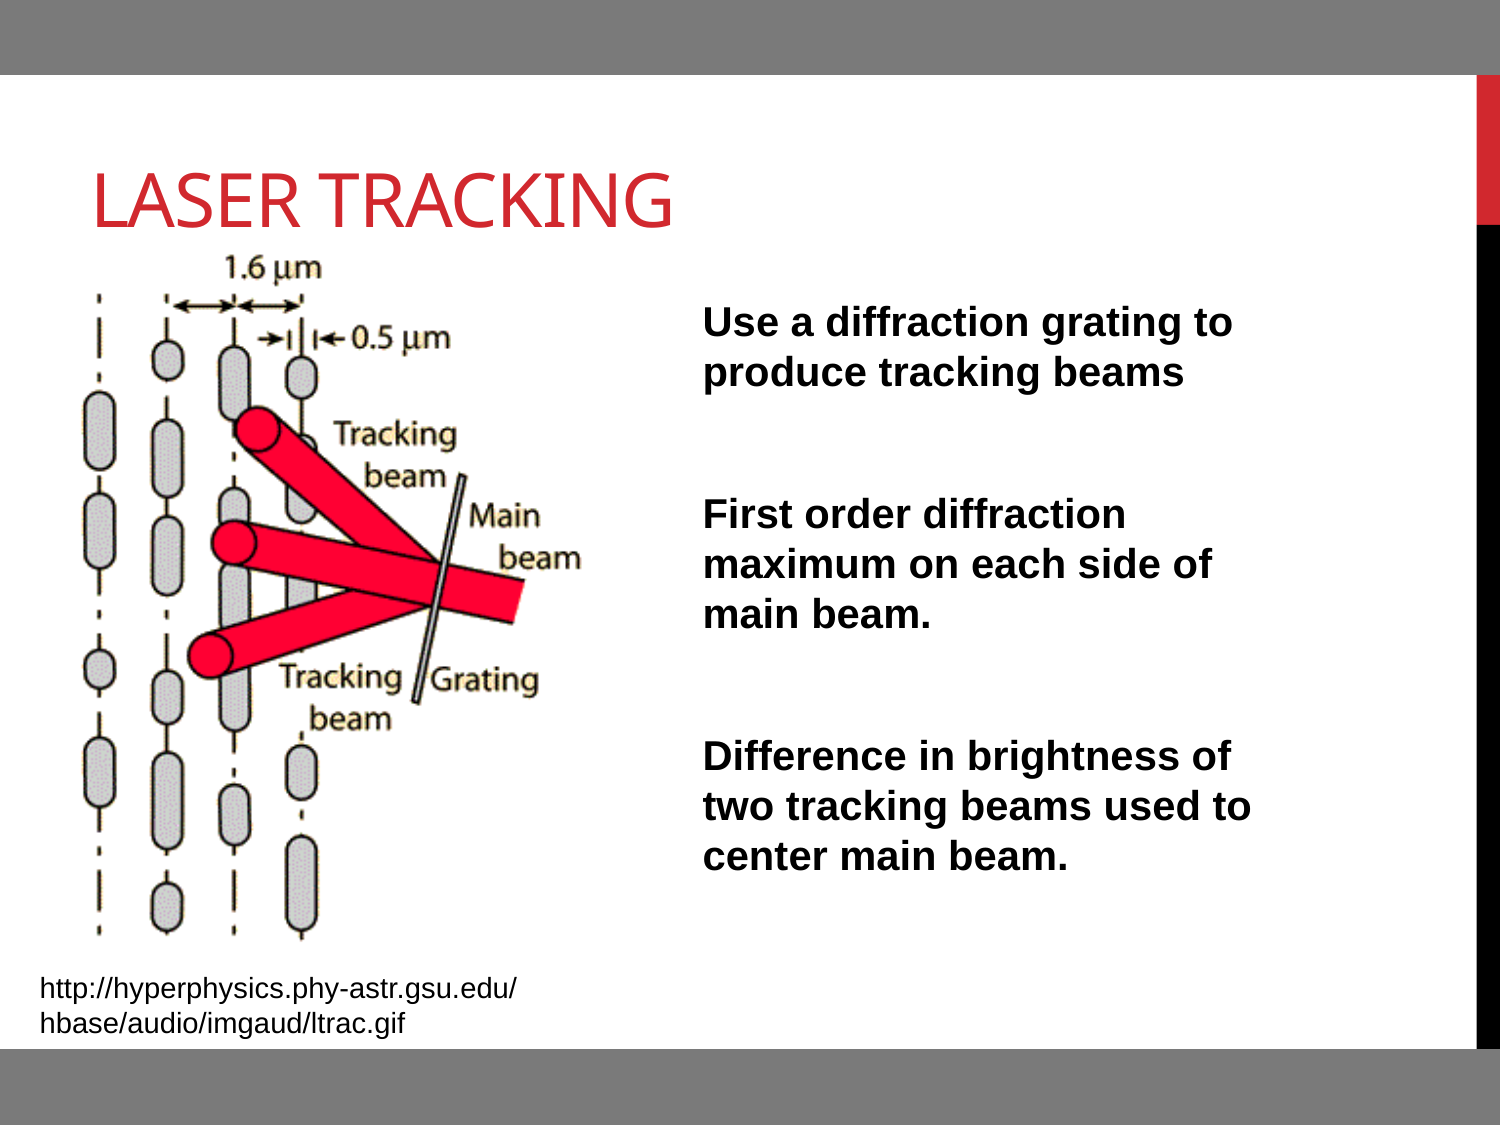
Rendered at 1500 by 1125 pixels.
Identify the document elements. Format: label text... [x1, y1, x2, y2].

picture [36, 227, 613, 986]
text_box http://hyperphysics.phy-astr.gsu.edu/hbase/audio/imgaud/ltrac.gif [24, 962, 613, 1048]
title Laser Tracking [75, 25, 1025, 250]
picture [0, 1049, 1500, 1125]
list Use a diffraction grating to produce tracking beams First order diffraction maximum on each side of main beam. Difference in brightness of two tracking beams used to center main beam. [687, 287, 1325, 1005]
